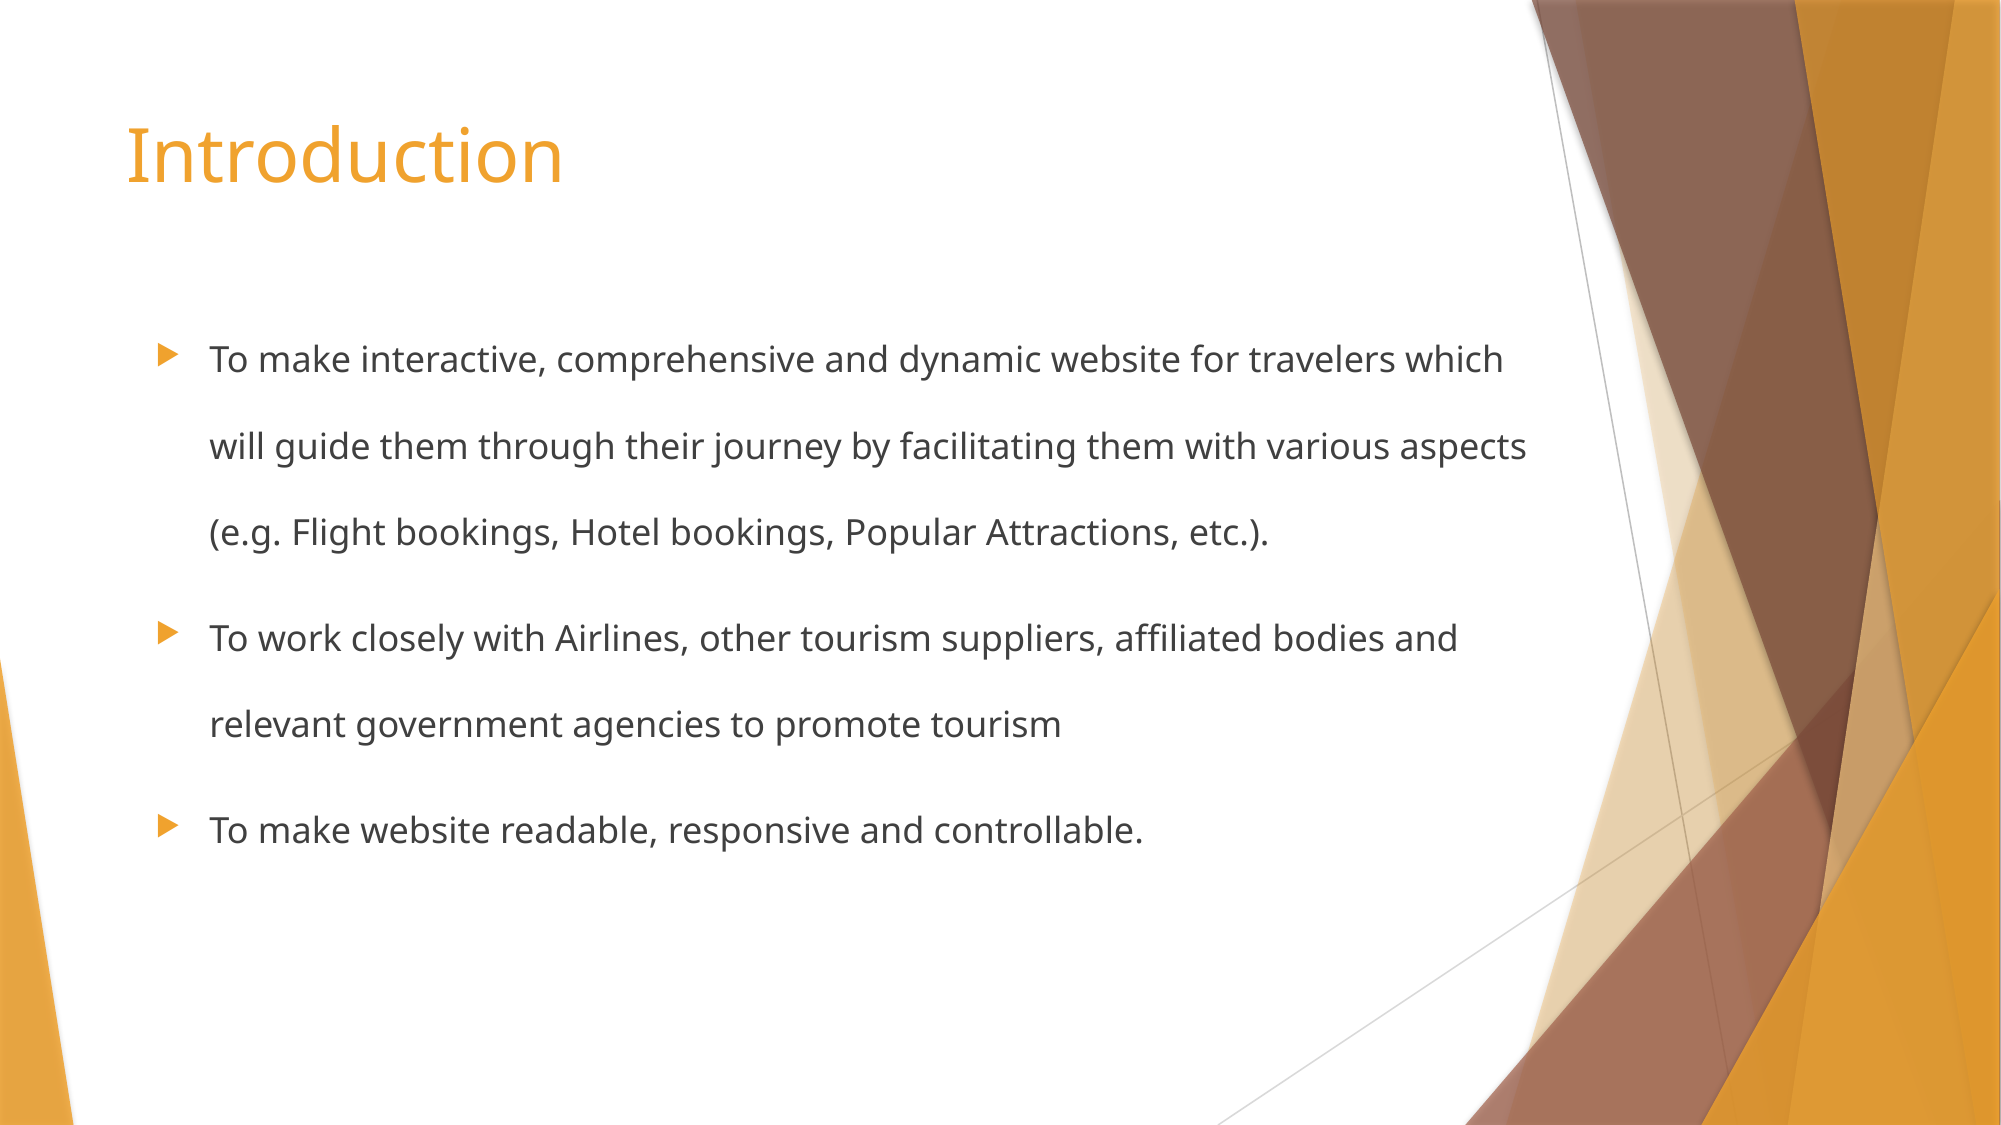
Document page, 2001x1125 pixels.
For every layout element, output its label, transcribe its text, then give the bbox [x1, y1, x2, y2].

title Introduction [111, 99, 1522, 317]
list To make interactive, comprehensive and dynamic website for travelers which will guide them through their journey by facilitating them with various aspects (e.g. Flight bookings, Hotel bookings, Popular Attractions, etc.). To work closely with Airlines, other tourism suppliers, affiliated bodies and relevant government agencies to promote tourism To make website readable, responsive and controllable. [140, 286, 1551, 923]
